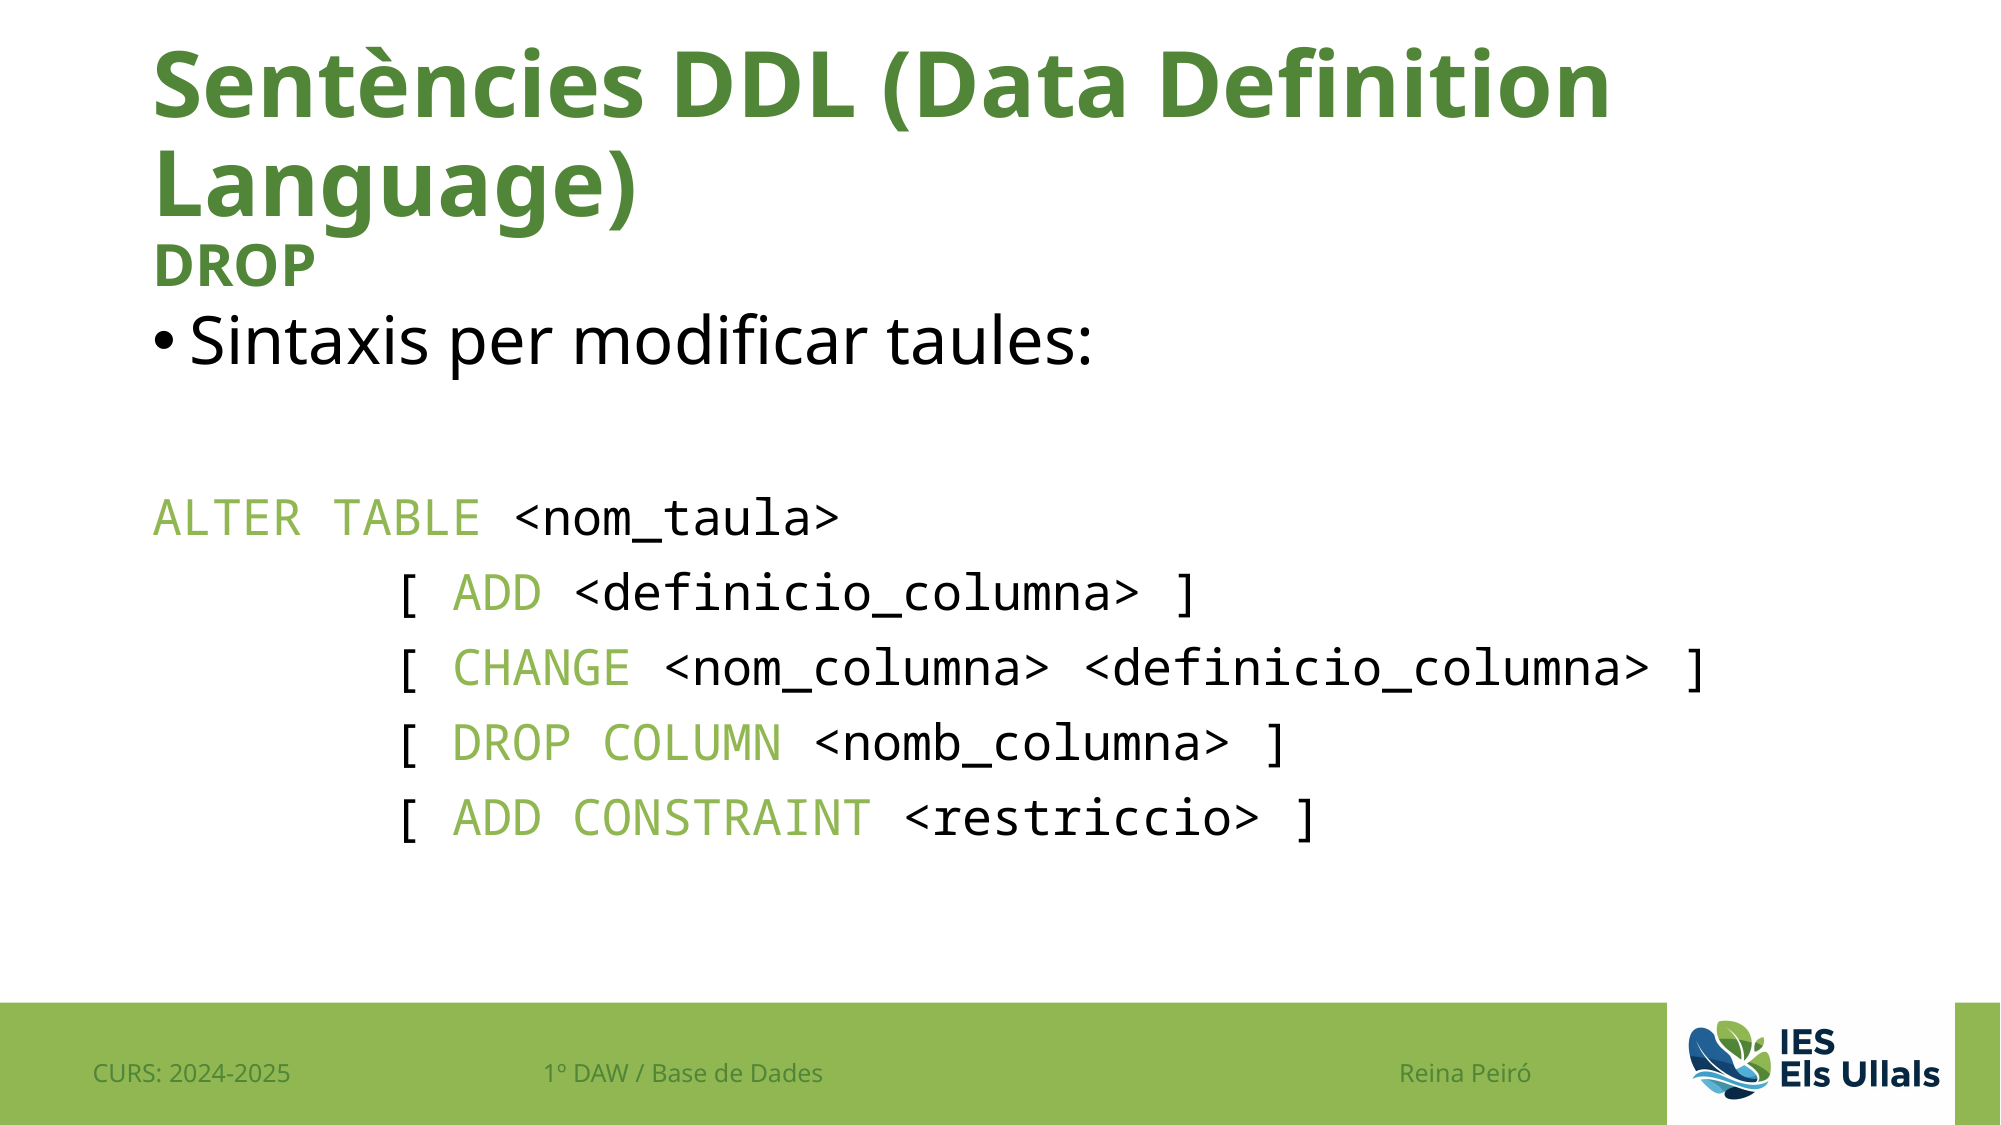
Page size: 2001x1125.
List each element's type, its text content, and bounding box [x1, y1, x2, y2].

title Sentències DDL (Data Definition Language) DROP [137, 59, 1863, 278]
picture [1667, 1000, 1955, 1125]
list Sintaxis per modificar taules: ALTER TABLE <nom_taula> [ ADD <definicio_columna> ] [ CHANGE <nom_columna> <definicio_columna> ] [ DROP COLUMN <nomb_columna> ] [ ADD CONSTRAINT <restriccio> ] [137, 299, 2000, 979]
